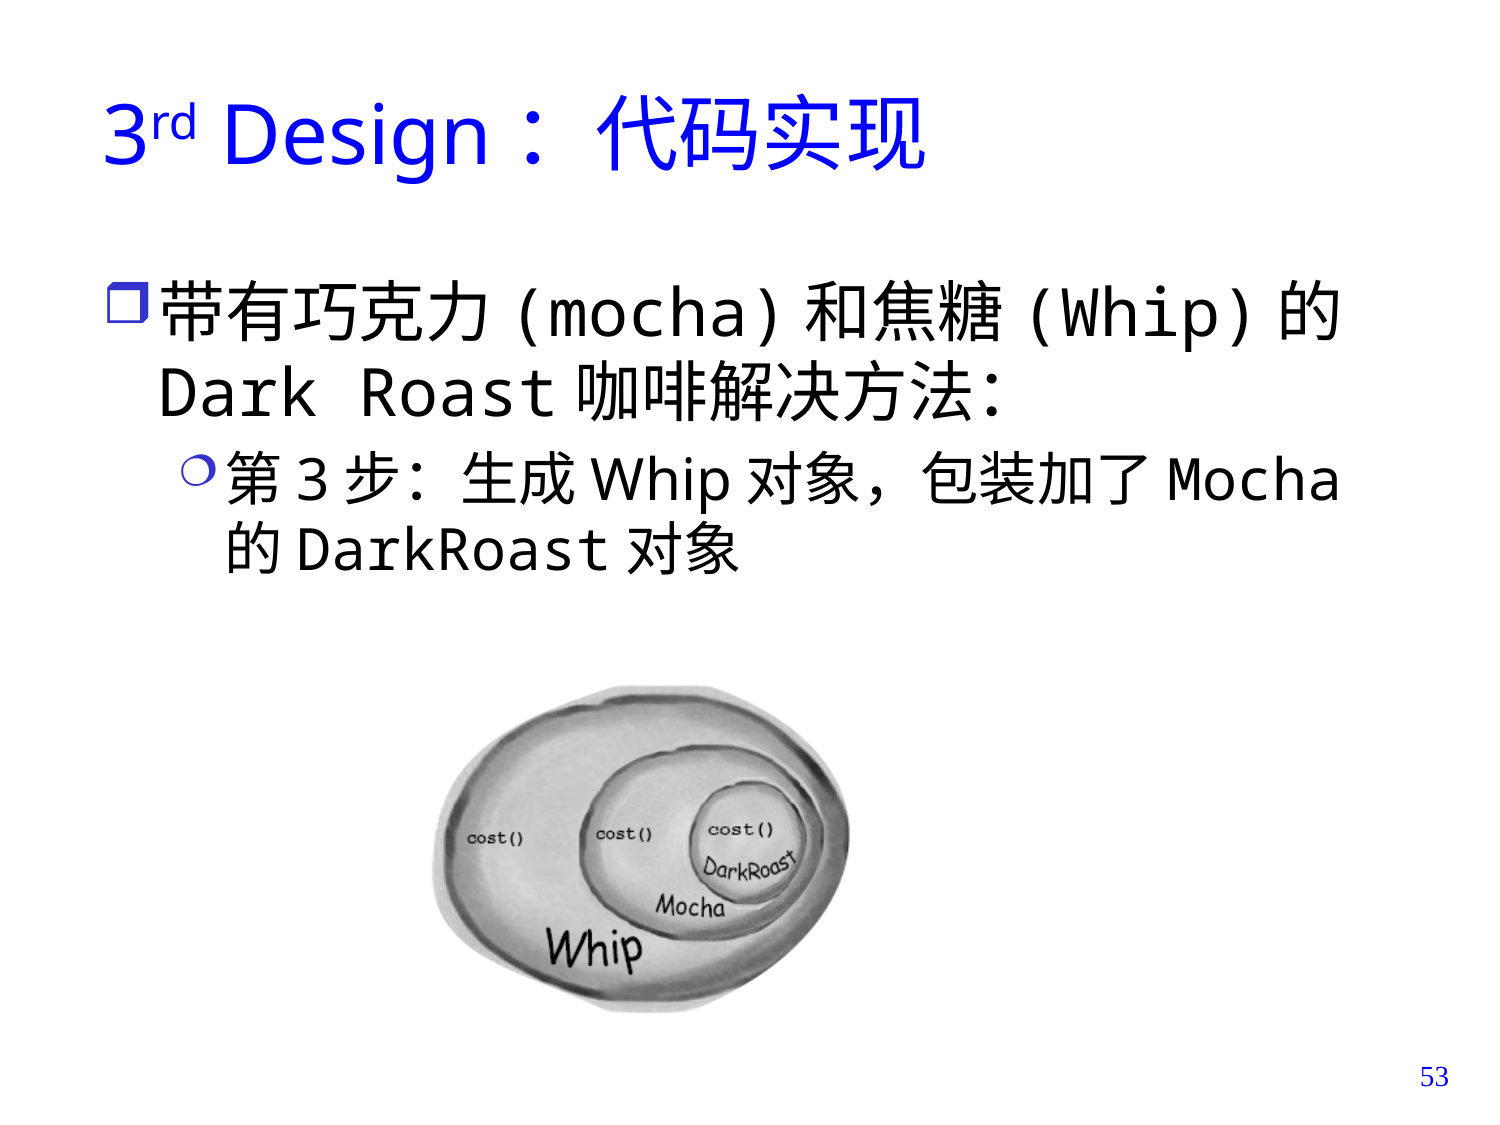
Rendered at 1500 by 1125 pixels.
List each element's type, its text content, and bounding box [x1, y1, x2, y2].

slide_number 53 [1364, 1049, 1465, 1125]
picture [418, 680, 855, 1024]
title 3rd Design：代码实现 [87, 37, 1363, 225]
list 带有巧克力(mocha)和焦糖(Whip)的Dark Roast咖啡解决方法： 第3步：生成Whip对象，包装加了Mocha的DarkRoast对象 [87, 262, 1363, 563]
